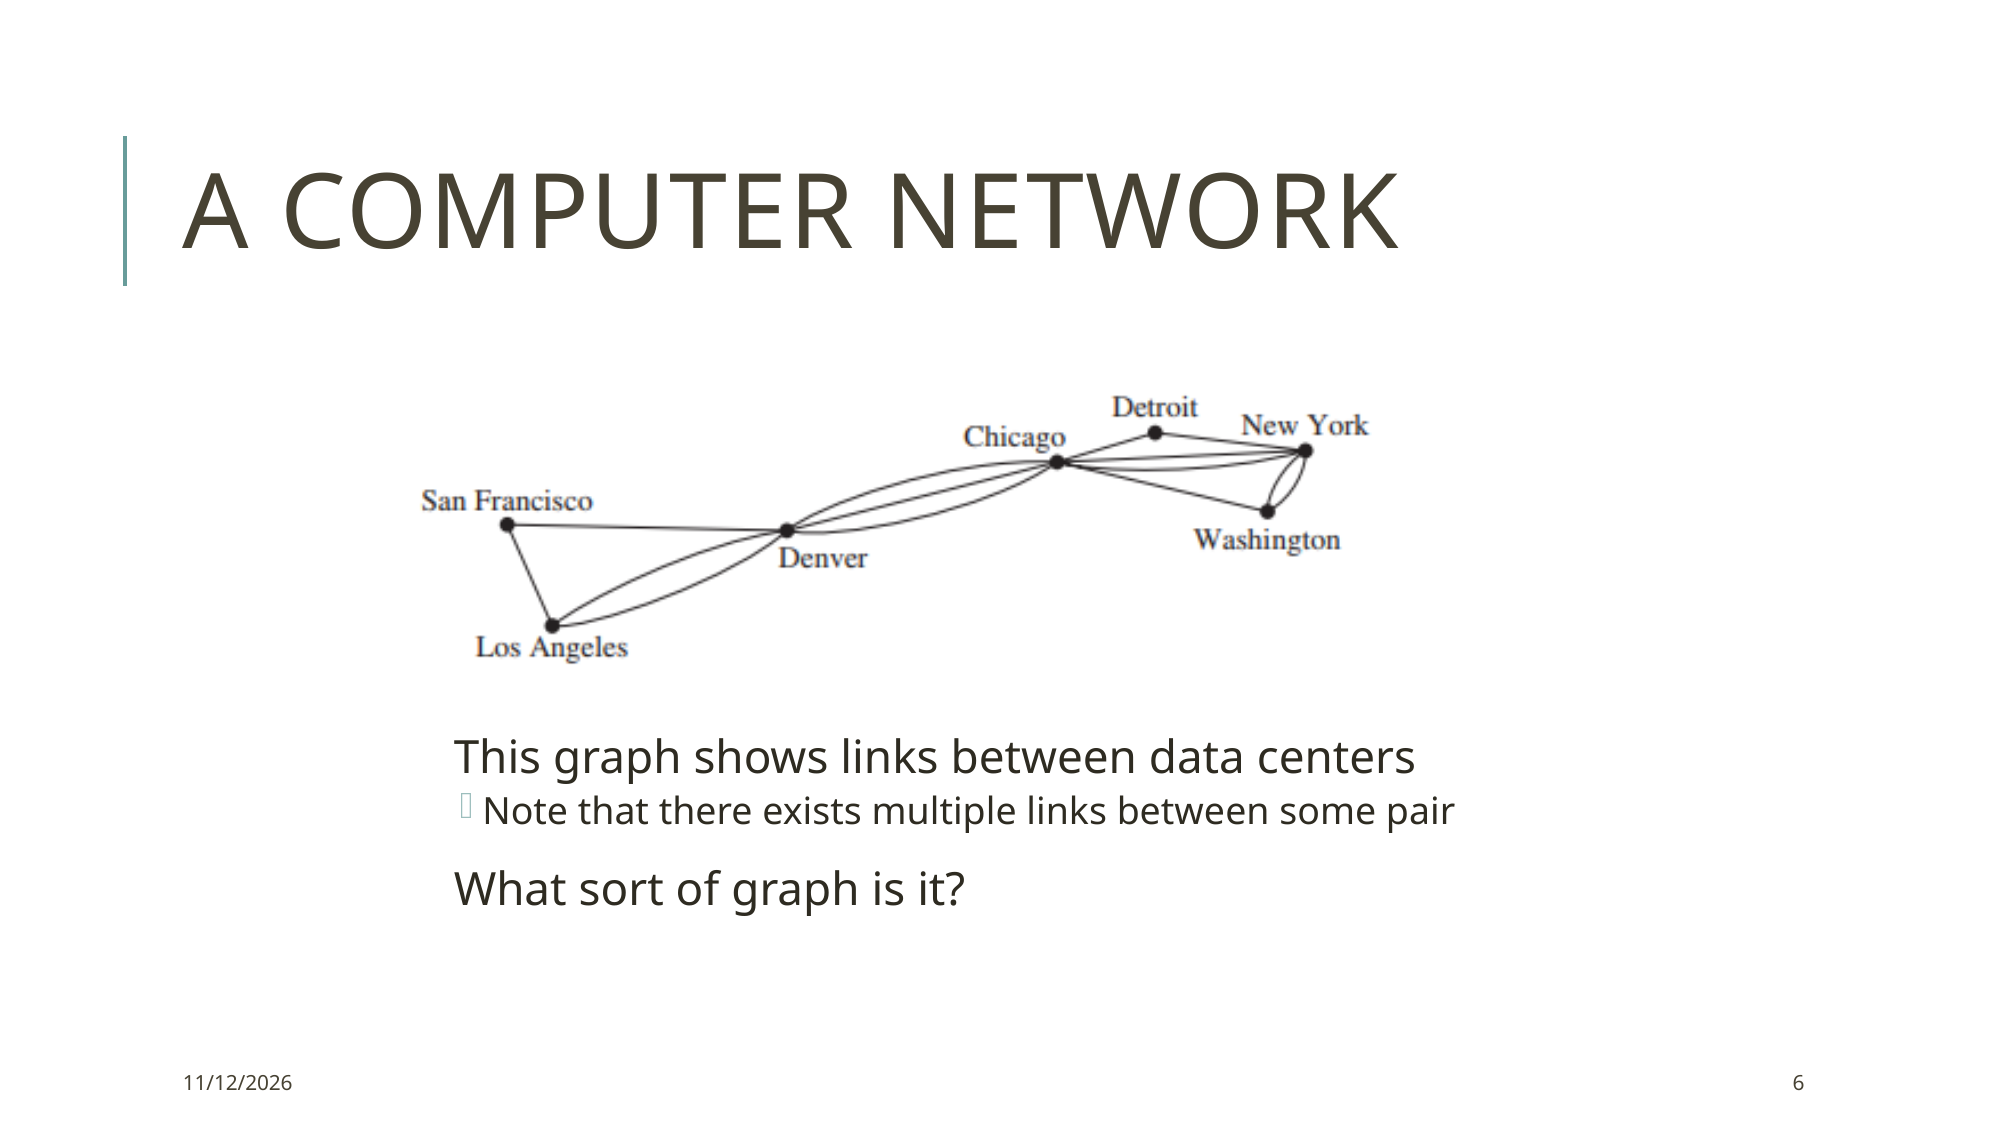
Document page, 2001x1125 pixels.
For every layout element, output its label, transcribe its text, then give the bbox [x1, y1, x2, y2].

picture [405, 383, 1382, 672]
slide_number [168, 1061, 522, 1107]
title A computer network [168, 96, 1763, 342]
list This graph shows links between data centers Note that there exists multiple links between some pair What sort of graph is it? [431, 726, 1570, 942]
slide_number 6 [1777, 1061, 1938, 1107]
